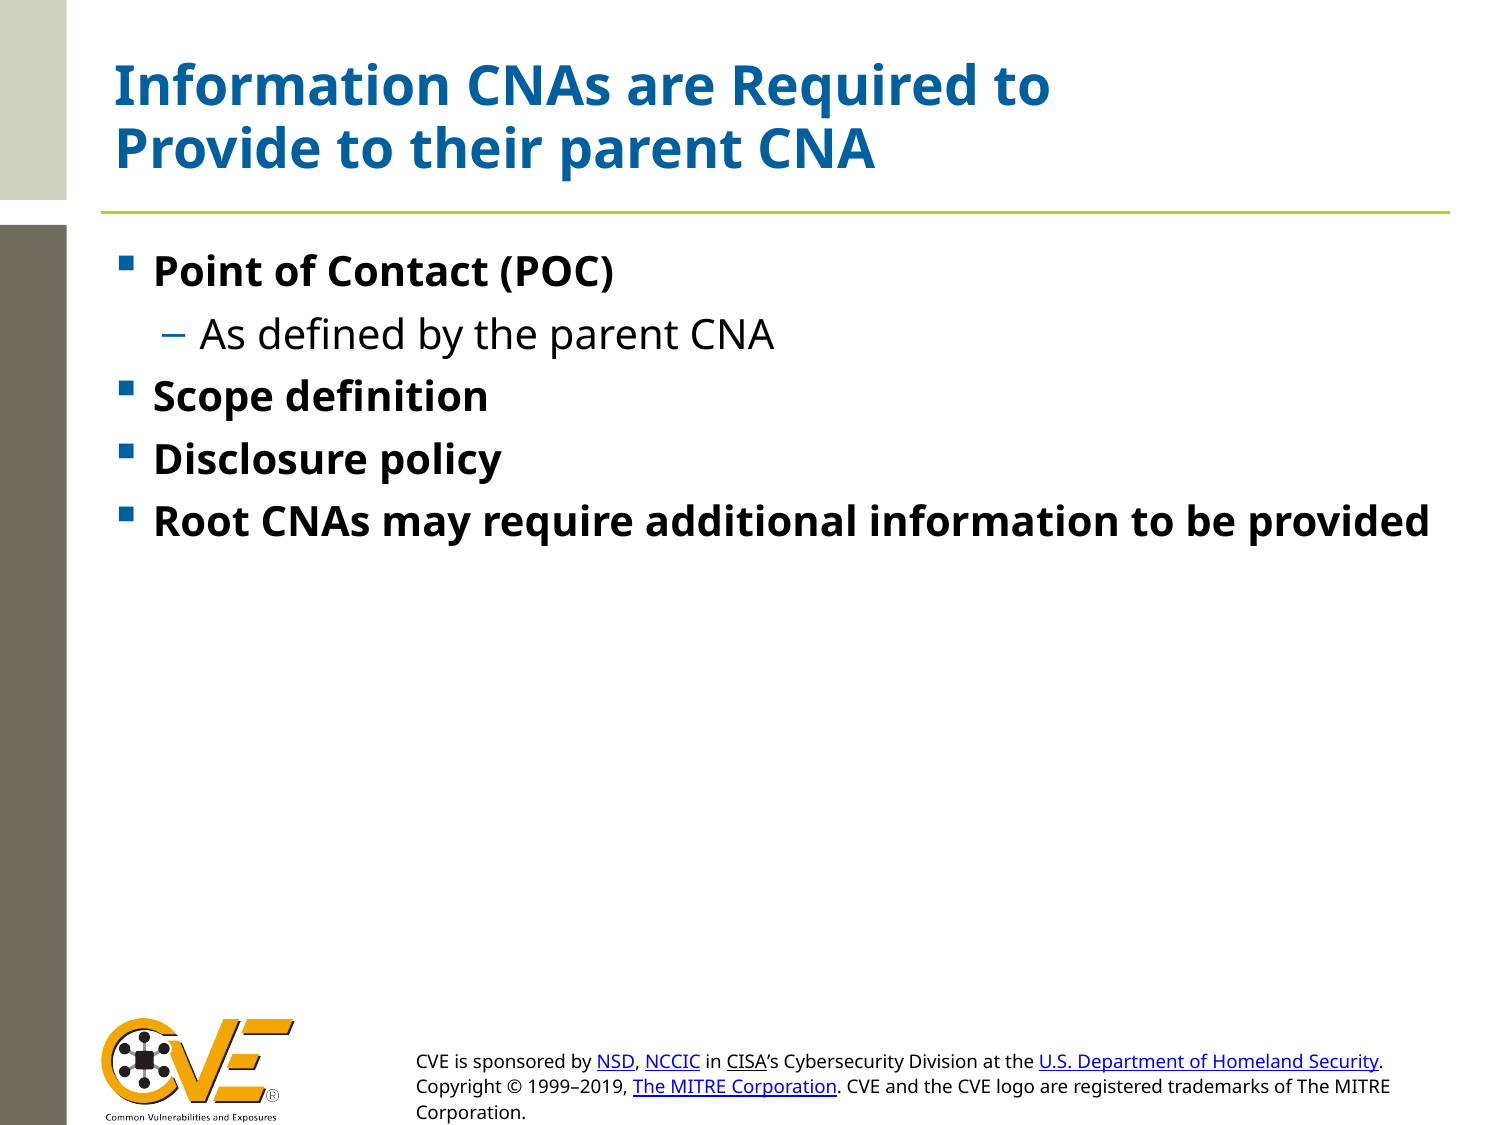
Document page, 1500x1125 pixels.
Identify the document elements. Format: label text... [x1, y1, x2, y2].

picture [101, 1018, 295, 1123]
title Information CNAs are Required to Provide to their parent CNA [99, 45, 1248, 188]
list Point of Contact (POC) As defined by the parent CNA Scope definition Disclosure policy Root CNAs may require additional information to be provided [99, 237, 1450, 991]
